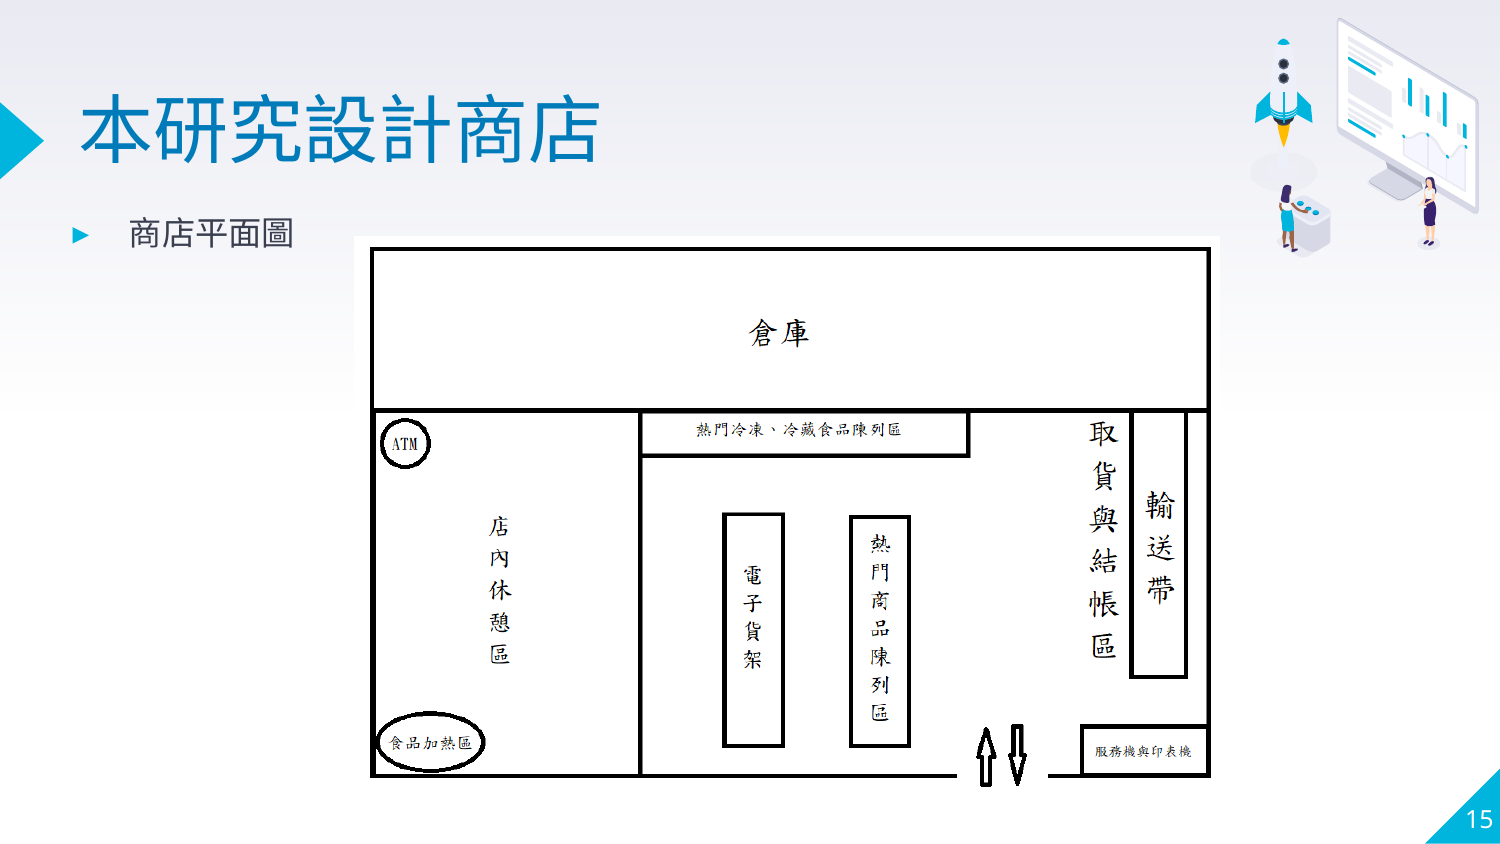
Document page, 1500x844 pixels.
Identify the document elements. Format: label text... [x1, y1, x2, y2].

text_box 商店平面圖 [54, 207, 1437, 793]
picture [354, 236, 1220, 789]
title 本研究設計商店 [54, 100, 629, 183]
slide_number 15 [1418, 760, 1494, 838]
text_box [1249, 17, 1479, 258]
